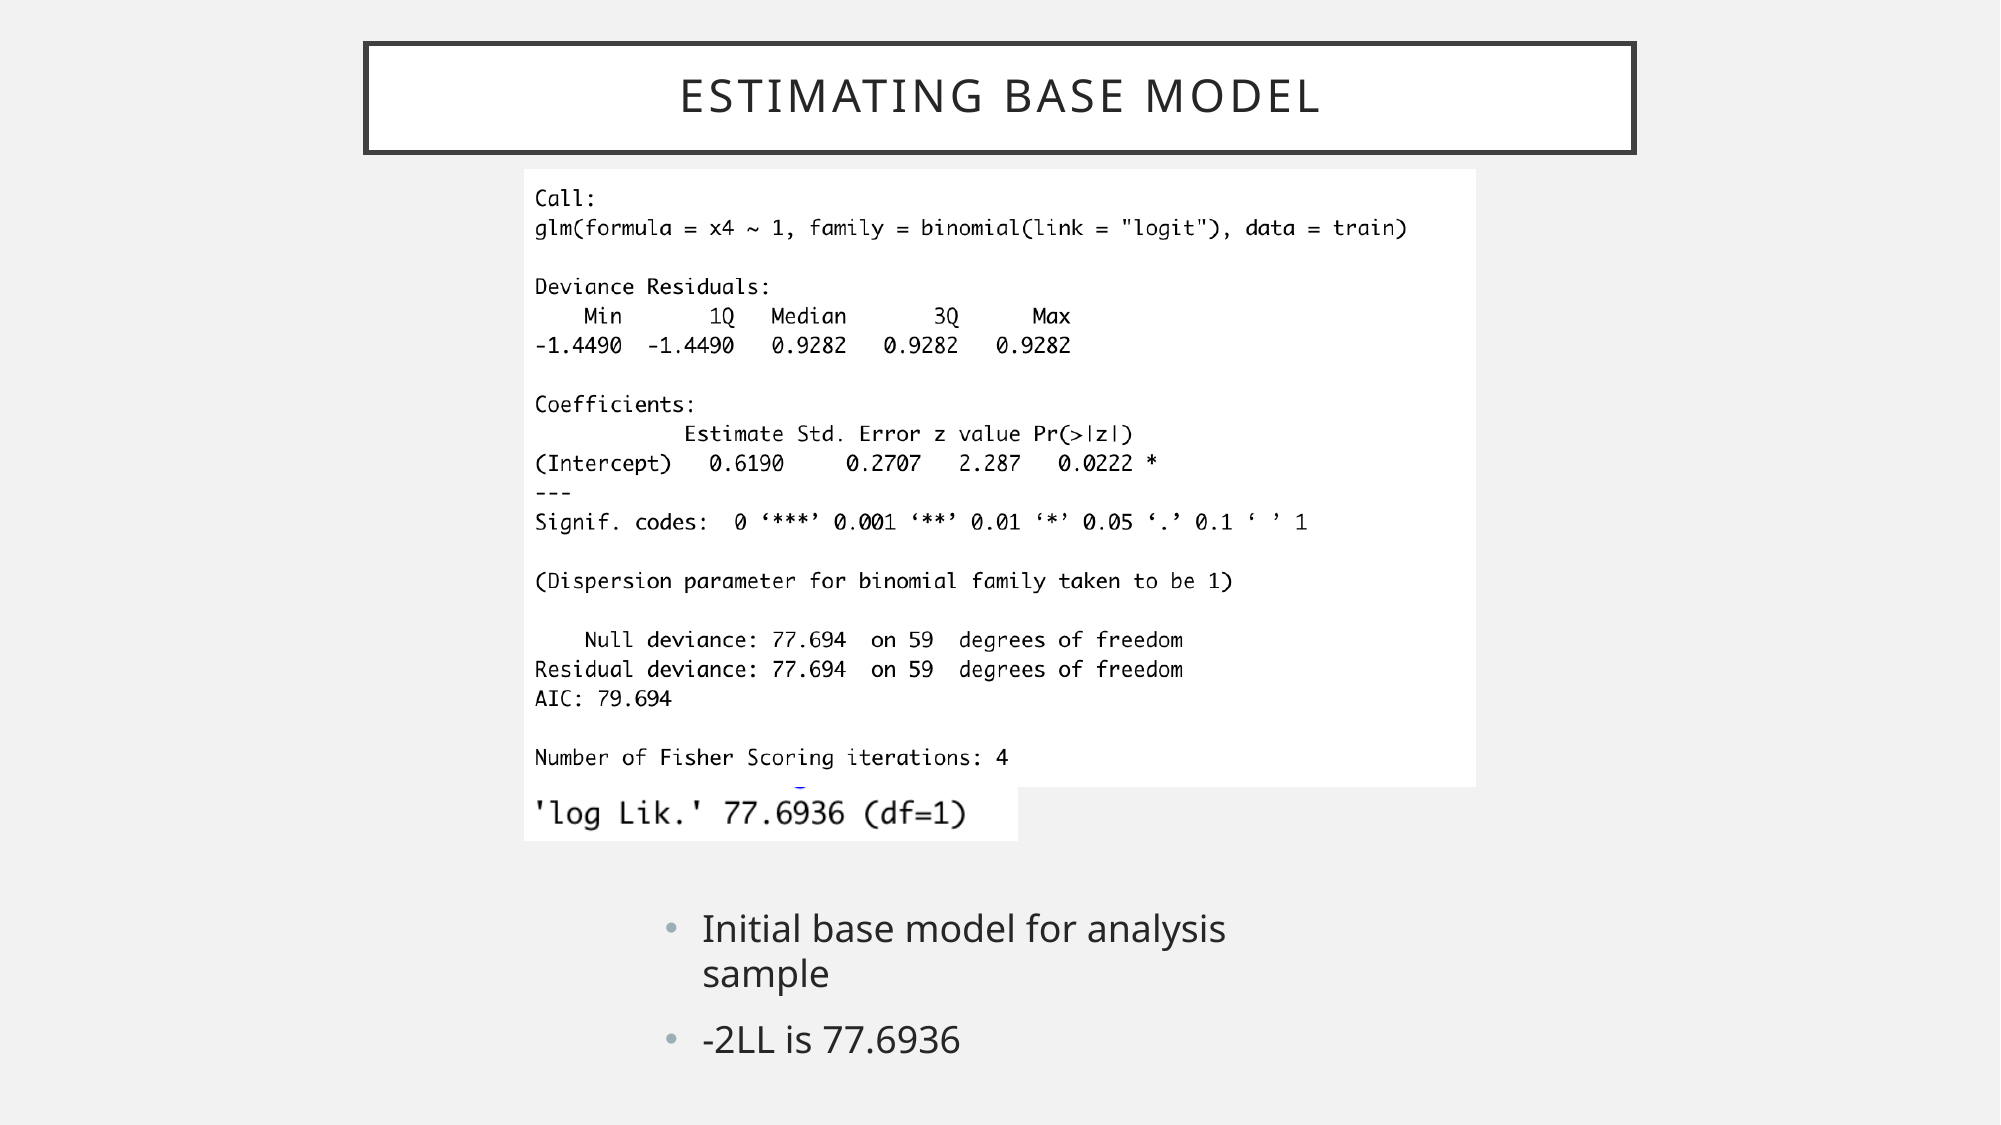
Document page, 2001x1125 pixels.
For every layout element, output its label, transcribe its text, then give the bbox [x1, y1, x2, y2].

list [524, 169, 1476, 787]
title Estimating base model [363, 41, 1637, 155]
picture [524, 787, 1018, 841]
list Initial base model for analysis sample -2LL is 77.6936 [649, 897, 1351, 1082]
